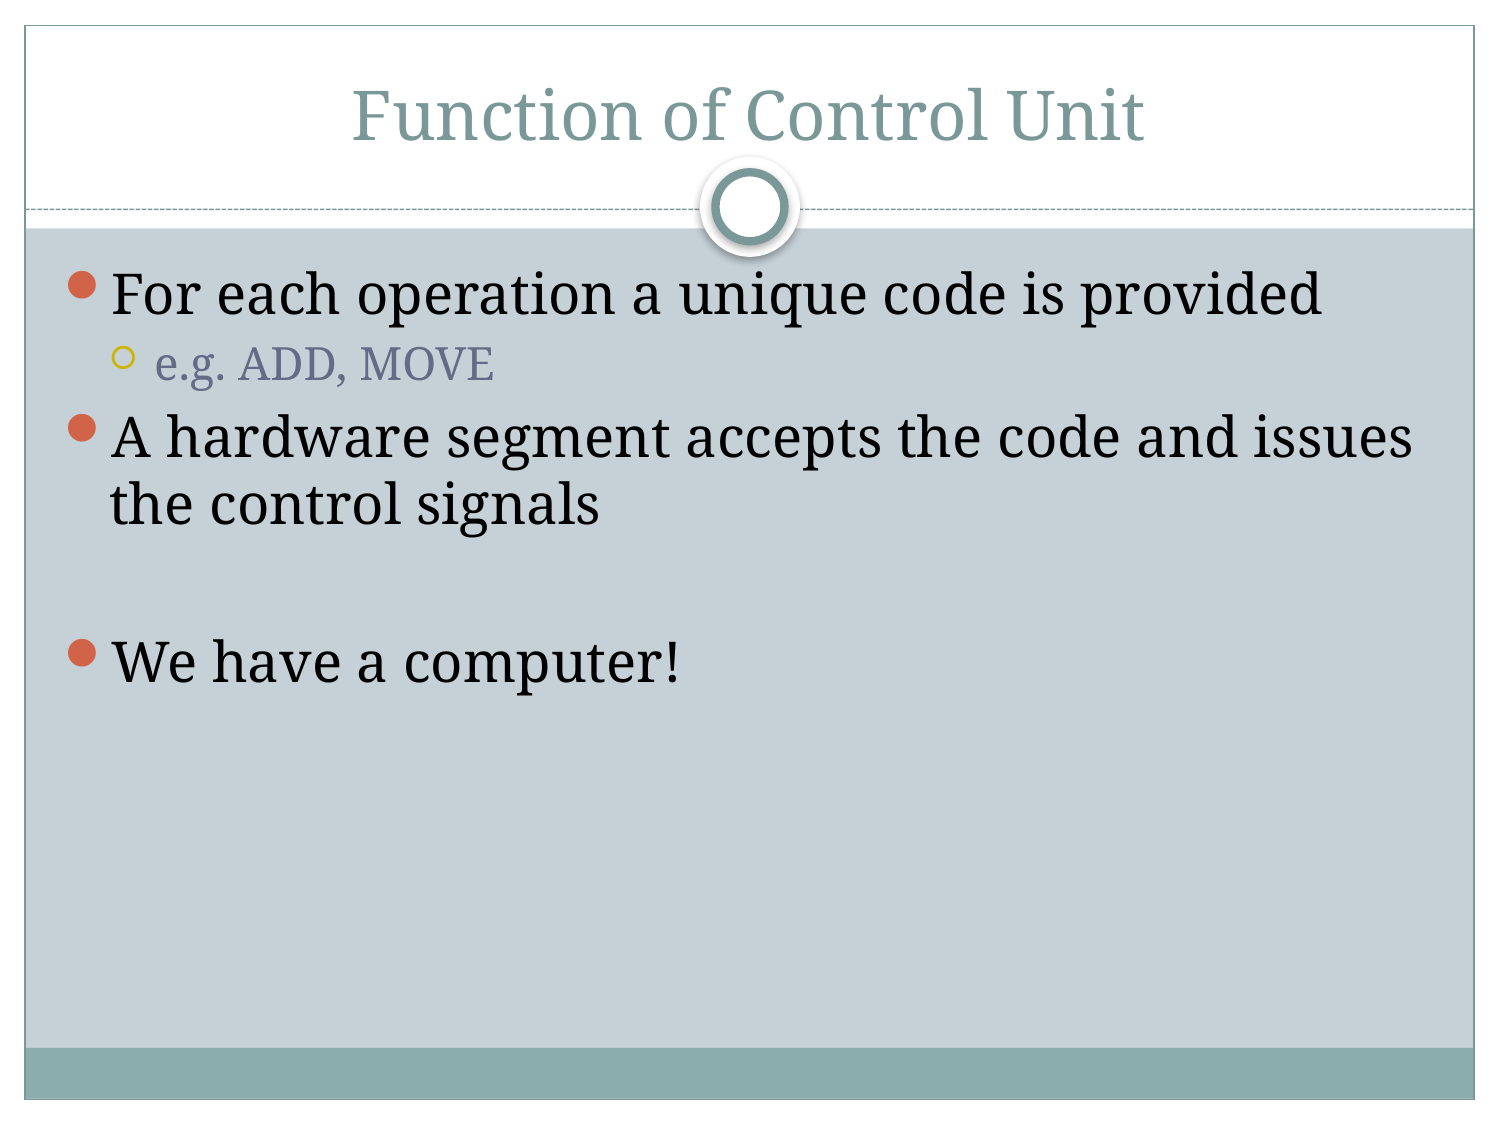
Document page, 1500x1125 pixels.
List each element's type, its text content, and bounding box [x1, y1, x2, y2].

list For each operation a unique code is provided e.g. ADD, MOVE A hardware segment accepts the code and issues the control signals We have a computer! [49, 250, 1445, 1001]
title Function of Control Unit [49, 37, 1450, 162]
